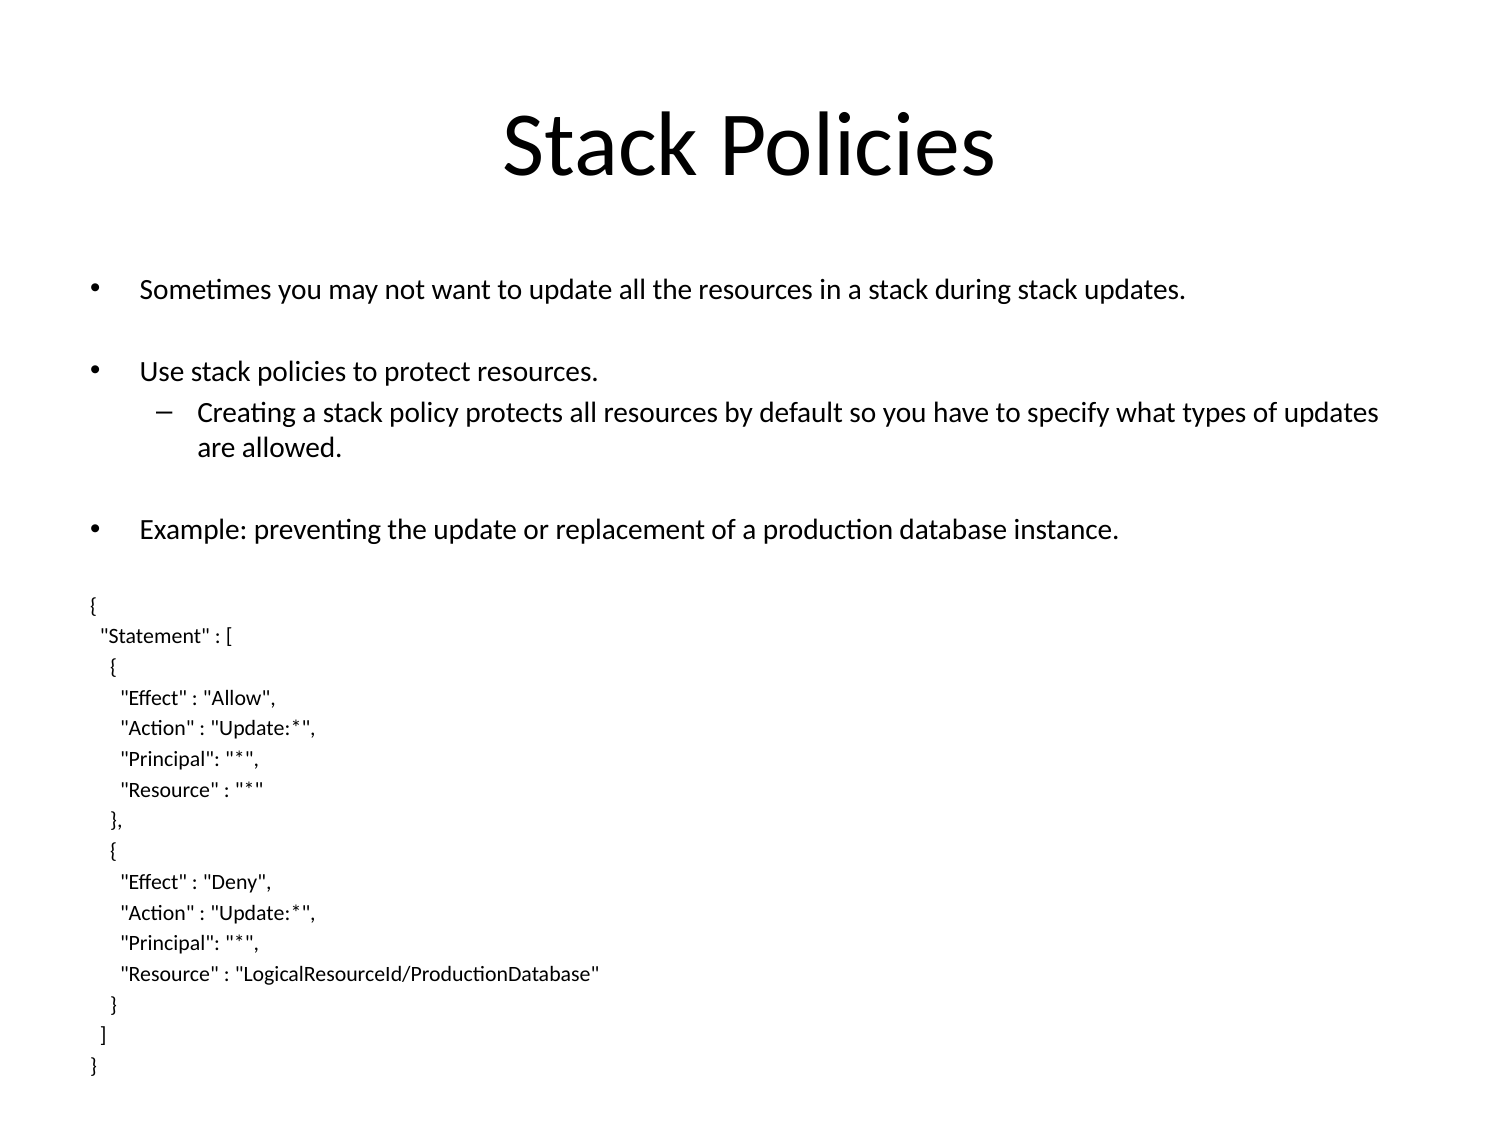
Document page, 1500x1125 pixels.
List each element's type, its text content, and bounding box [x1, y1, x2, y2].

list Sometimes you may not want to update all the resources in a stack during stack updates. Use stack policies to protect resources. Creating a stack policy protects all resources by default so you have to specify what types of updates are allowed. Example: preventing the update or replacement of a production database instance. { "Statement" : [ { "Effect" : "Allow", "Action" : "Update:*", "Principal": "*", "Resource" : "*" }, { "Effect" : "Deny", "Action" : "Update:*", "Principal": "*", "Resource" : "LogicalResourceId/ProductionDatabase" } ] } [75, 262, 1425, 1090]
title Stack Policies [75, 45, 1425, 233]
